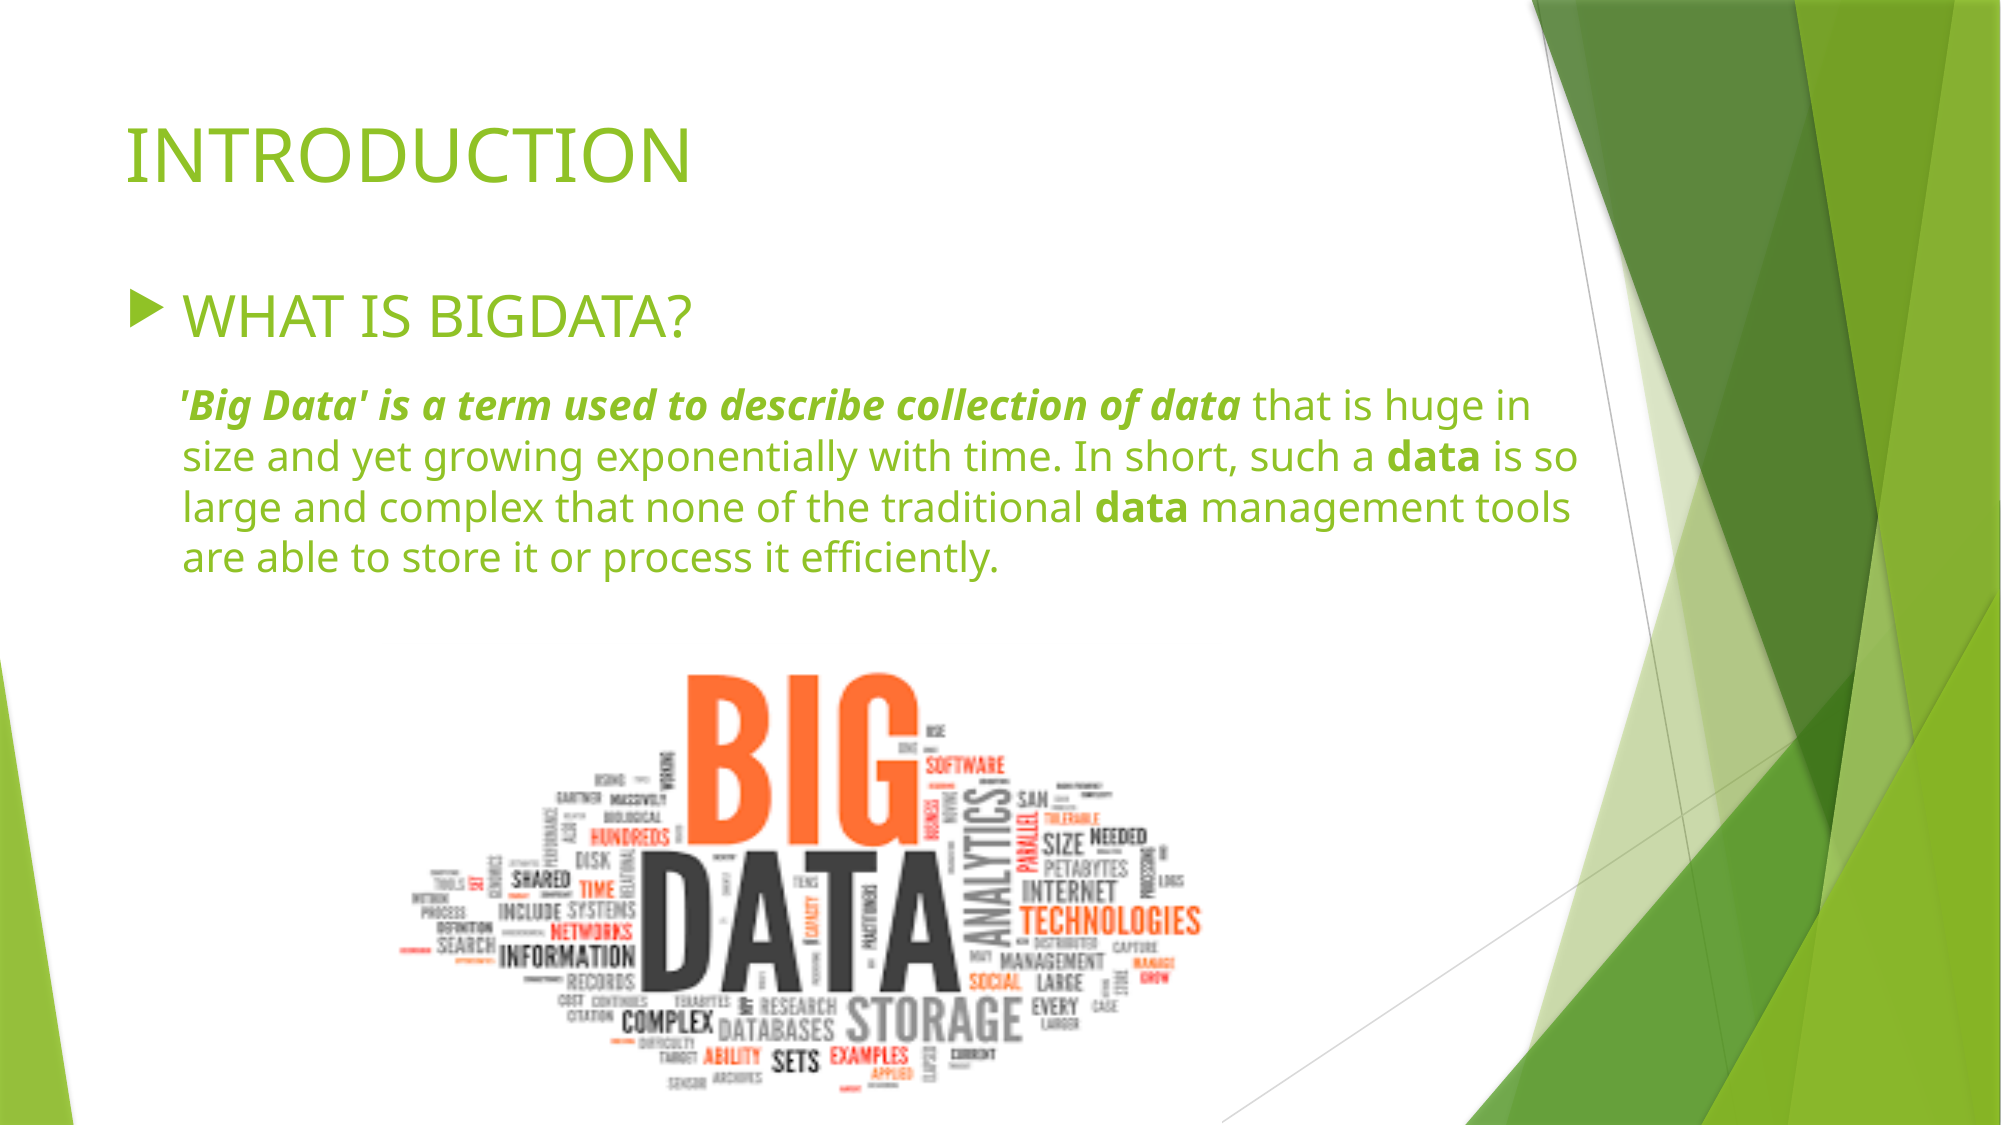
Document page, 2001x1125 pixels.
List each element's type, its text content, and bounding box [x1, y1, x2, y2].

picture [381, 642, 1222, 1125]
text_box WHAT IS BIGDATA? 'Big Data' is a term used to describe collection of data that is huge in size and yet growing exponentially with time. In short, such a data is so large and complex that none of the traditional data management tools are able to store it or process it efficiently. [111, 272, 1612, 633]
text_box INTRODUCTION [111, 99, 1522, 272]
